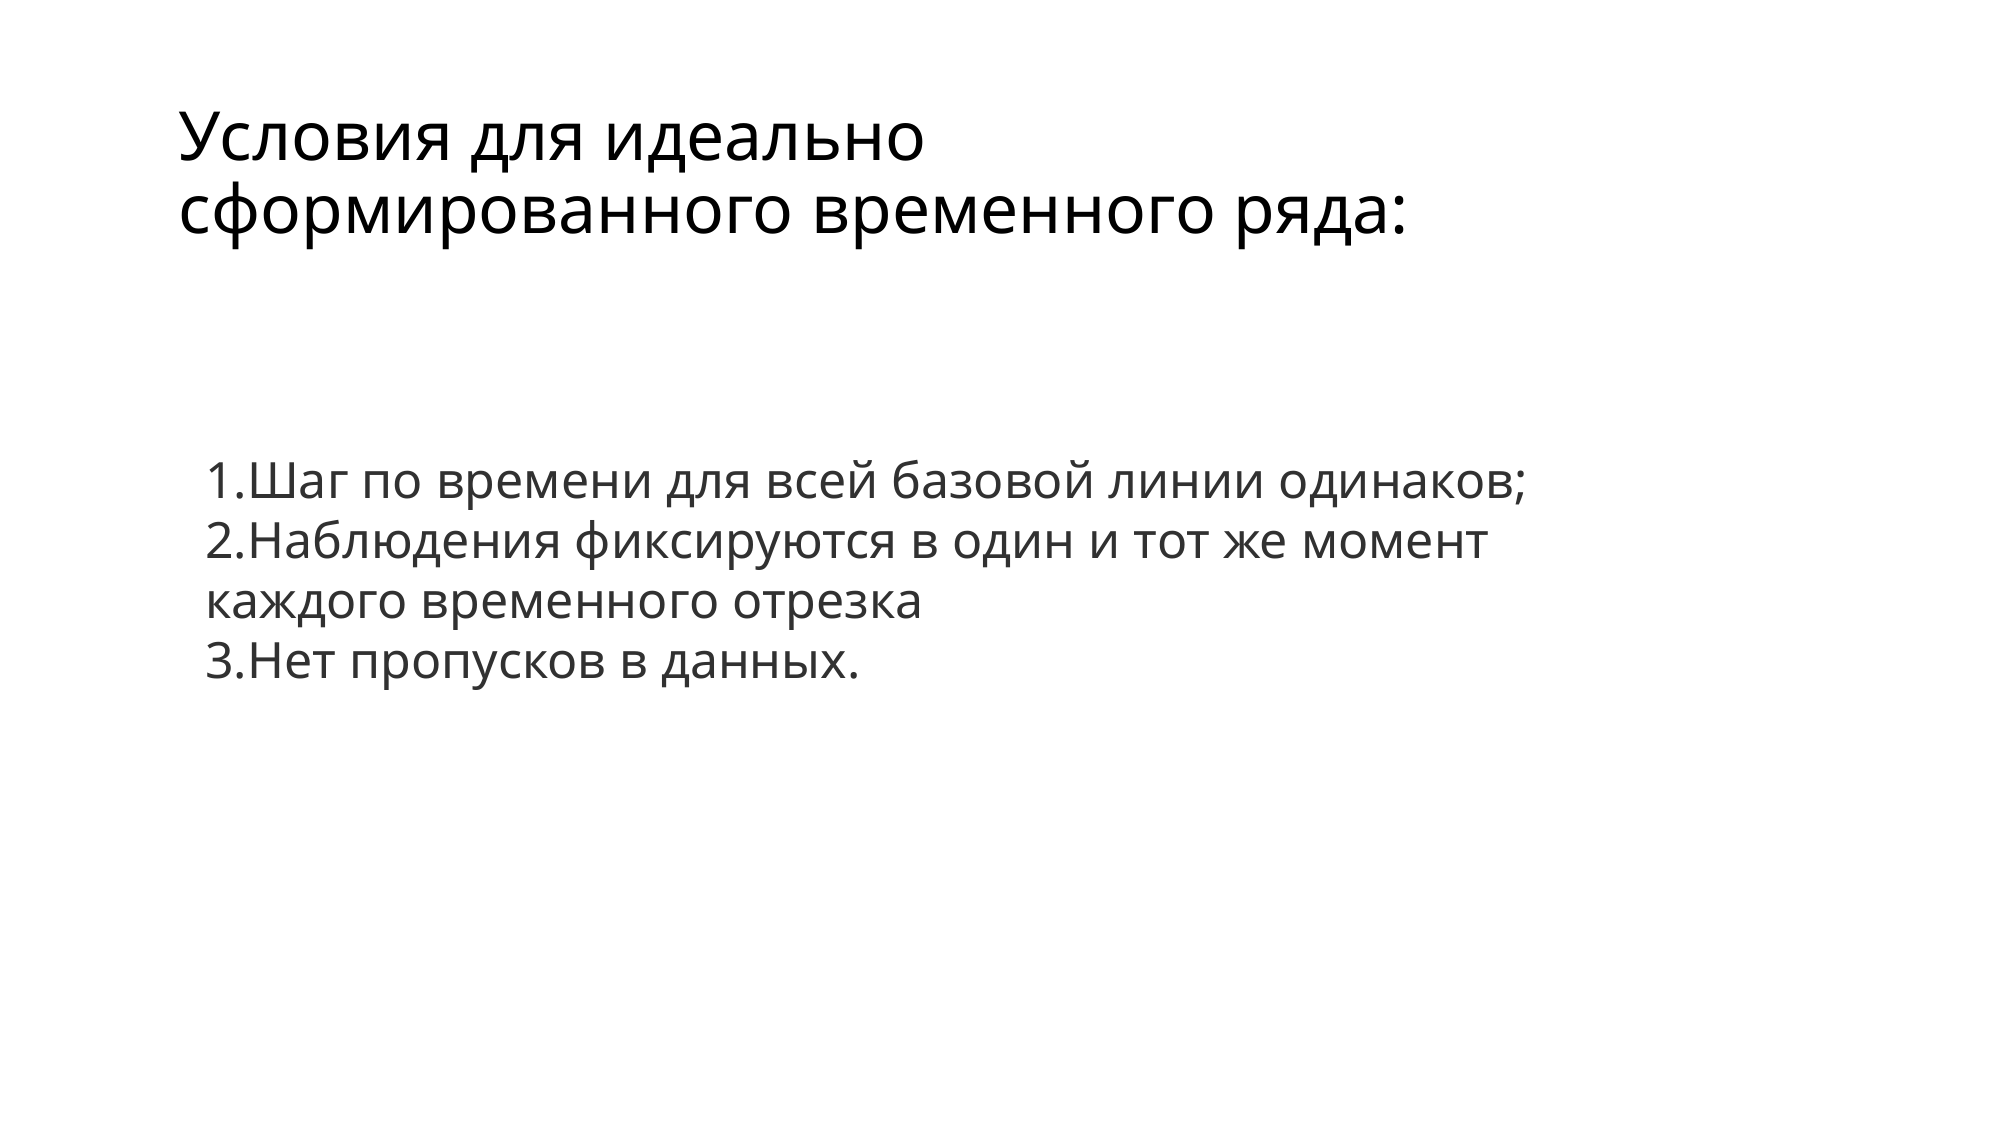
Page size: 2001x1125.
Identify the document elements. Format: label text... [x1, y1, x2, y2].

title Условия для идеально сформированного временного ряда: [164, 66, 1455, 284]
text_box Шаг по времени для всей базовой линии одинаков; Наблюдения фиксируются в один и тот же момент каждого временного отрезка Нет пропусков в данных. [190, 441, 1623, 696]
